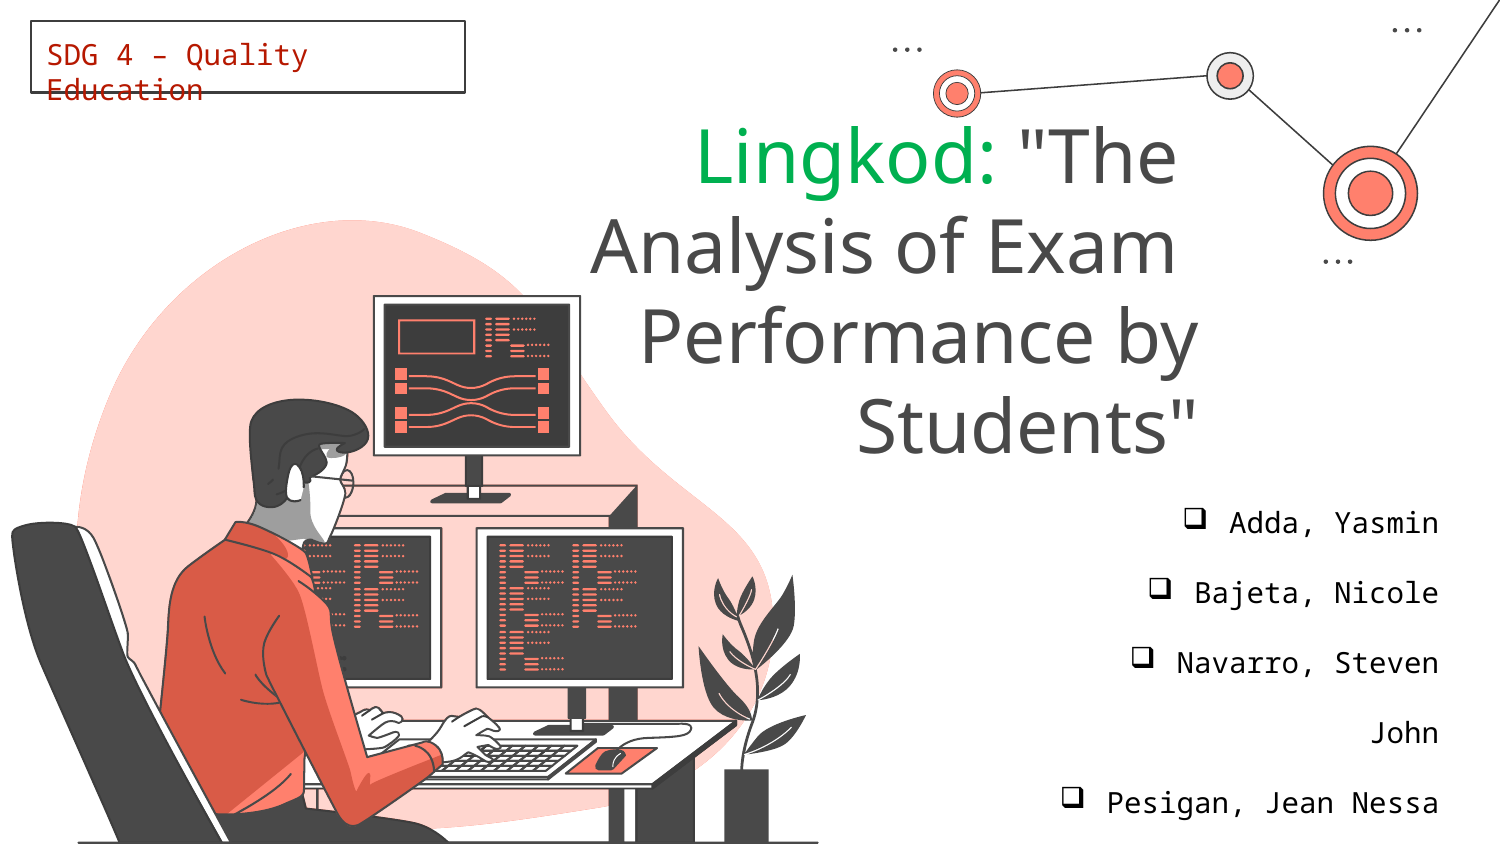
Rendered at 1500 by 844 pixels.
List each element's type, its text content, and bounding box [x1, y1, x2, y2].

text_box Adda, Yasmin Bajeta, Nicole Navarro, Steven John Pesigan, Jean Nessa Rancap, Jane Mar [1034, 462, 1454, 844]
title Lingkod: "The Analysis of Exam Performance by Students" [444, 85, 1214, 484]
subtitle SDG 4 – Quality Education [29, 19, 467, 95]
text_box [10, 220, 819, 844]
